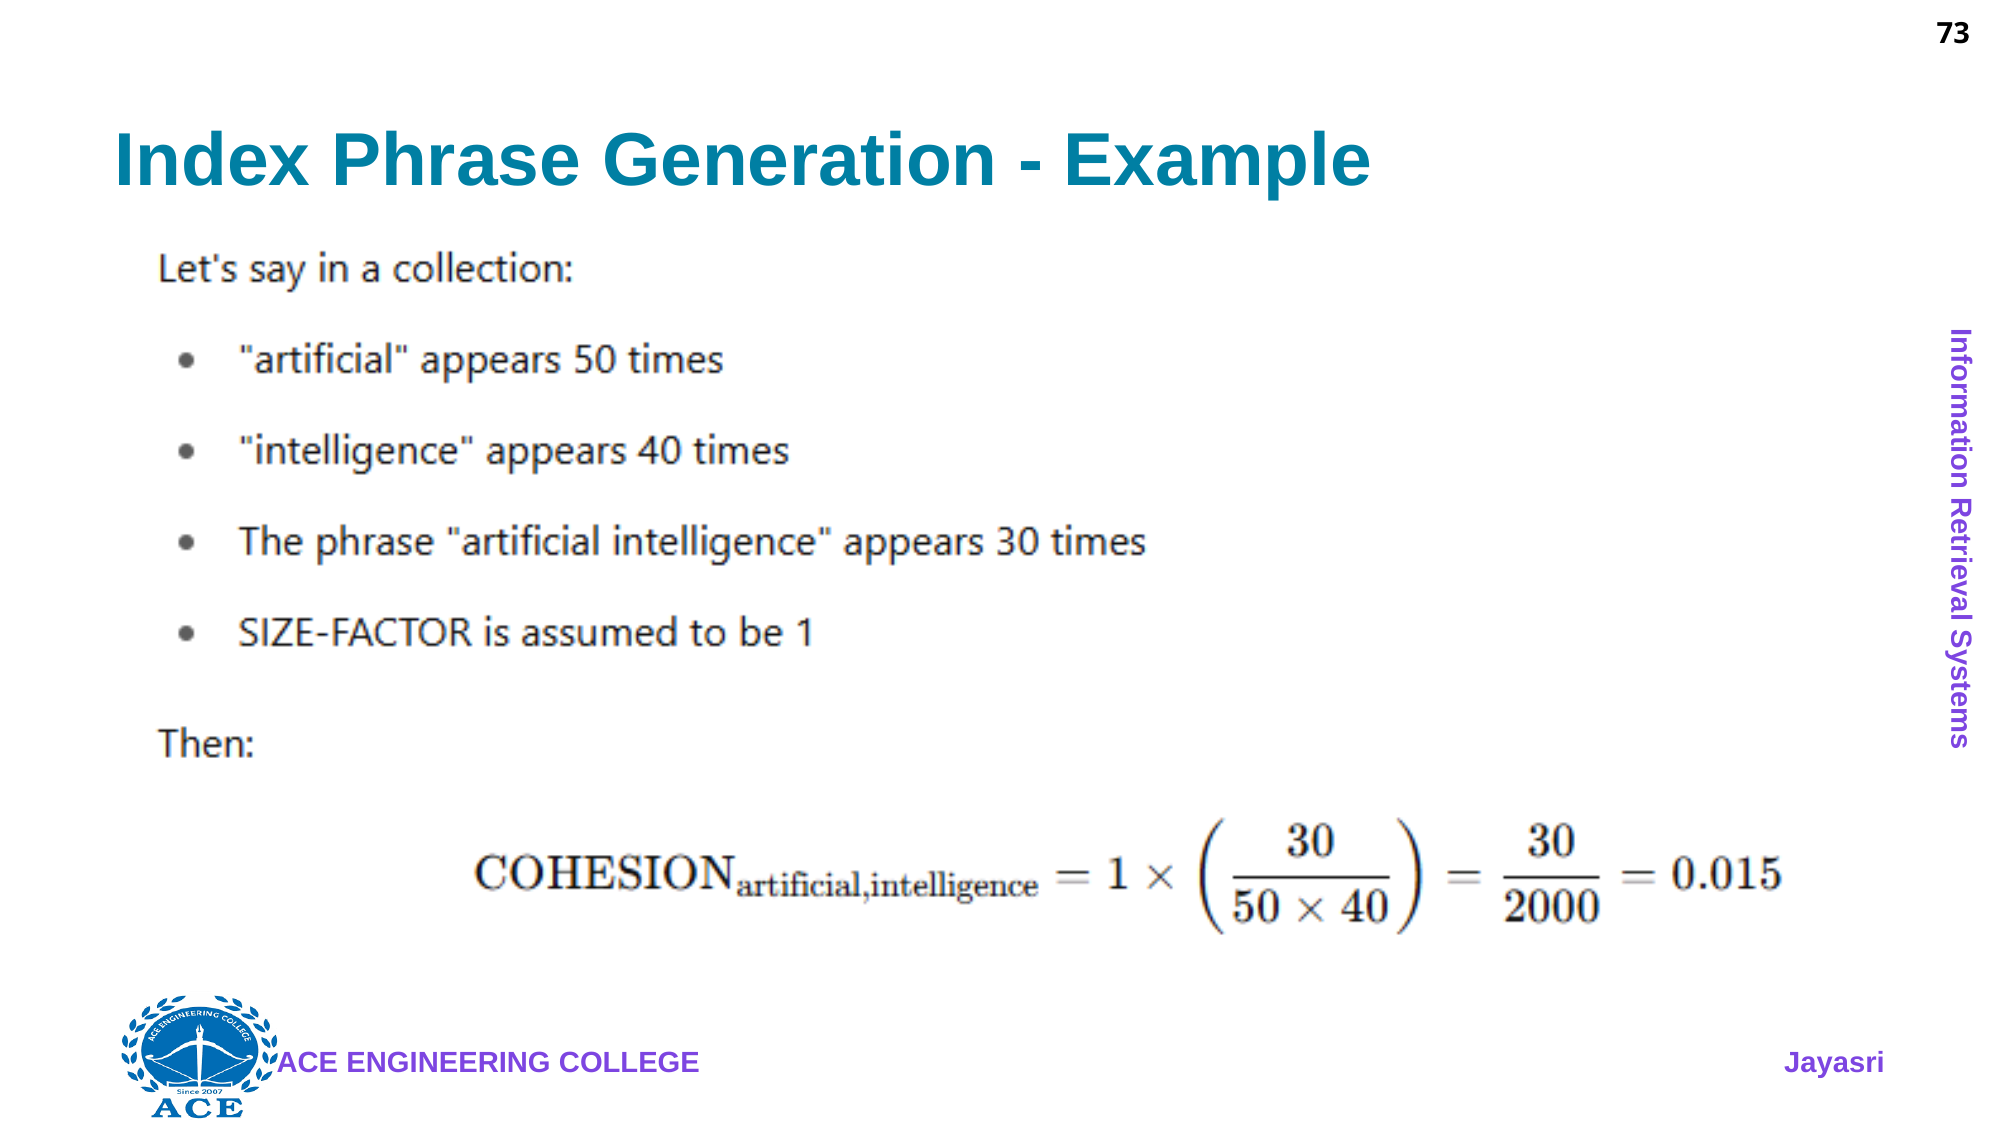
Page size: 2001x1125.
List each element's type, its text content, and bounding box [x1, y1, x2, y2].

slide_number 73 [1879, 18, 2000, 49]
picture [101, 975, 303, 1125]
title Index Phrase Generation - Example [99, 35, 1900, 216]
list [139, 231, 1848, 983]
